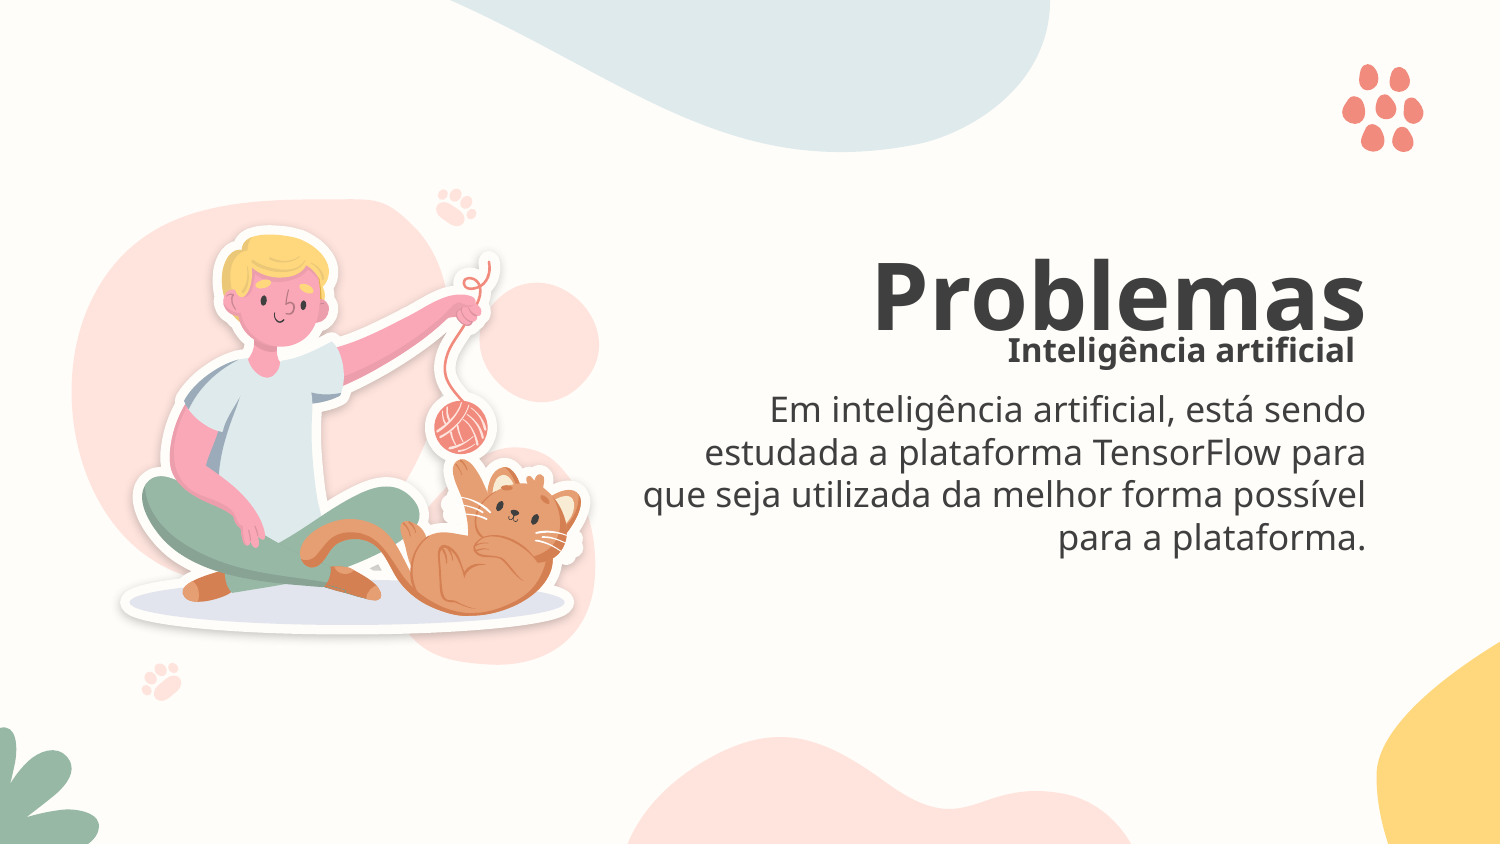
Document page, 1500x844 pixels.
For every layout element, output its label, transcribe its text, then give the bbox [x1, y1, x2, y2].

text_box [49, 198, 625, 665]
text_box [432, 189, 478, 225]
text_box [129, 234, 582, 626]
title Problemas [629, 223, 1382, 334]
subtitle Em inteligência artificial, está sendo estudada a plataforma TensorFlow para que seja utilizada da melhor forma possível para a plataforma. [629, 334, 1382, 611]
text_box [139, 664, 185, 699]
title Inteligência artificial [968, 303, 1372, 395]
